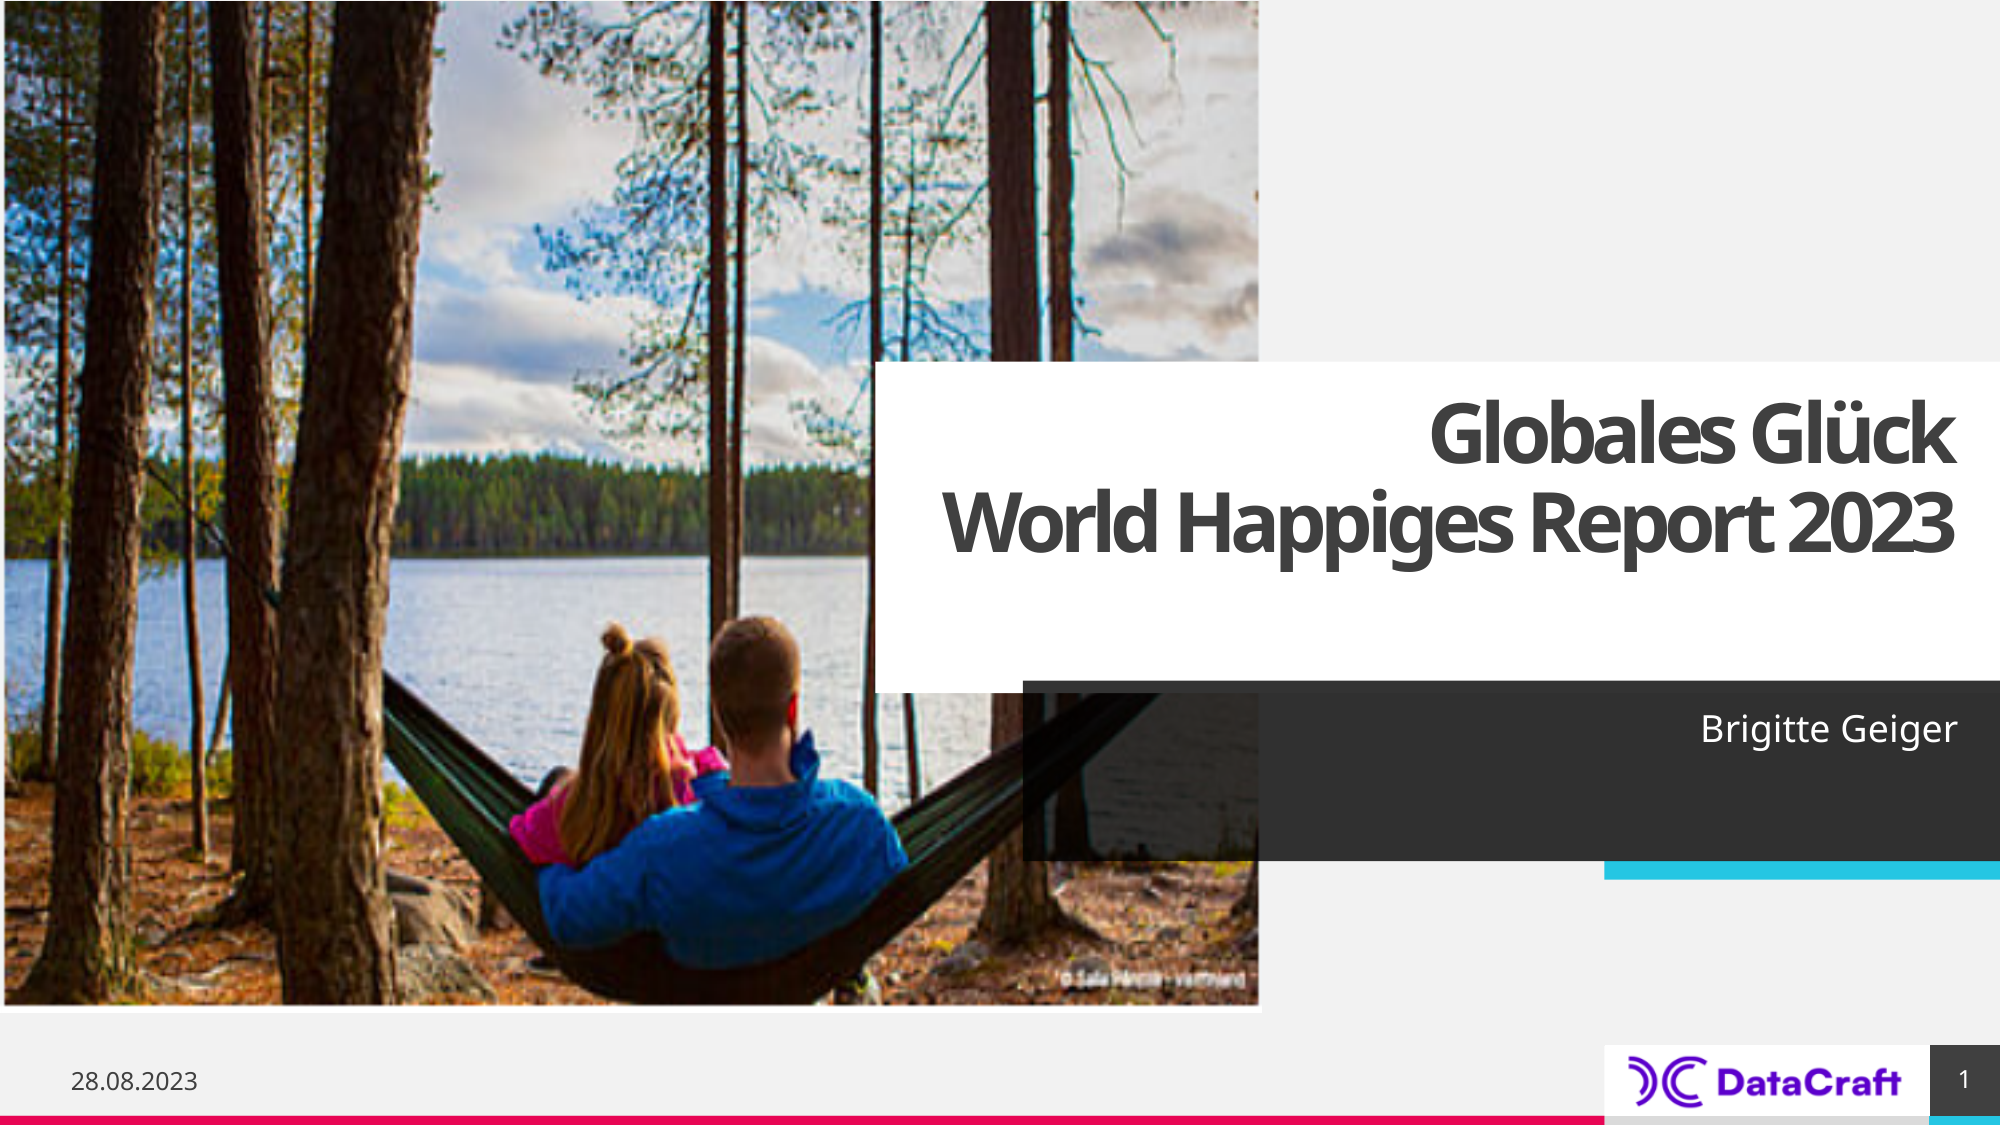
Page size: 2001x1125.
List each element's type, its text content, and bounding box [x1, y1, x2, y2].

title Globales Glück World Happiges Report 2023 [1262, 361, 2000, 680]
picture [0, 1, 1262, 1013]
slide_number 1 [1930, 1045, 2000, 1116]
list Brigitte Geiger [1262, 680, 2000, 862]
footer 28.08.2023 [70, 1056, 1000, 1105]
picture [1605, 1045, 1930, 1116]
